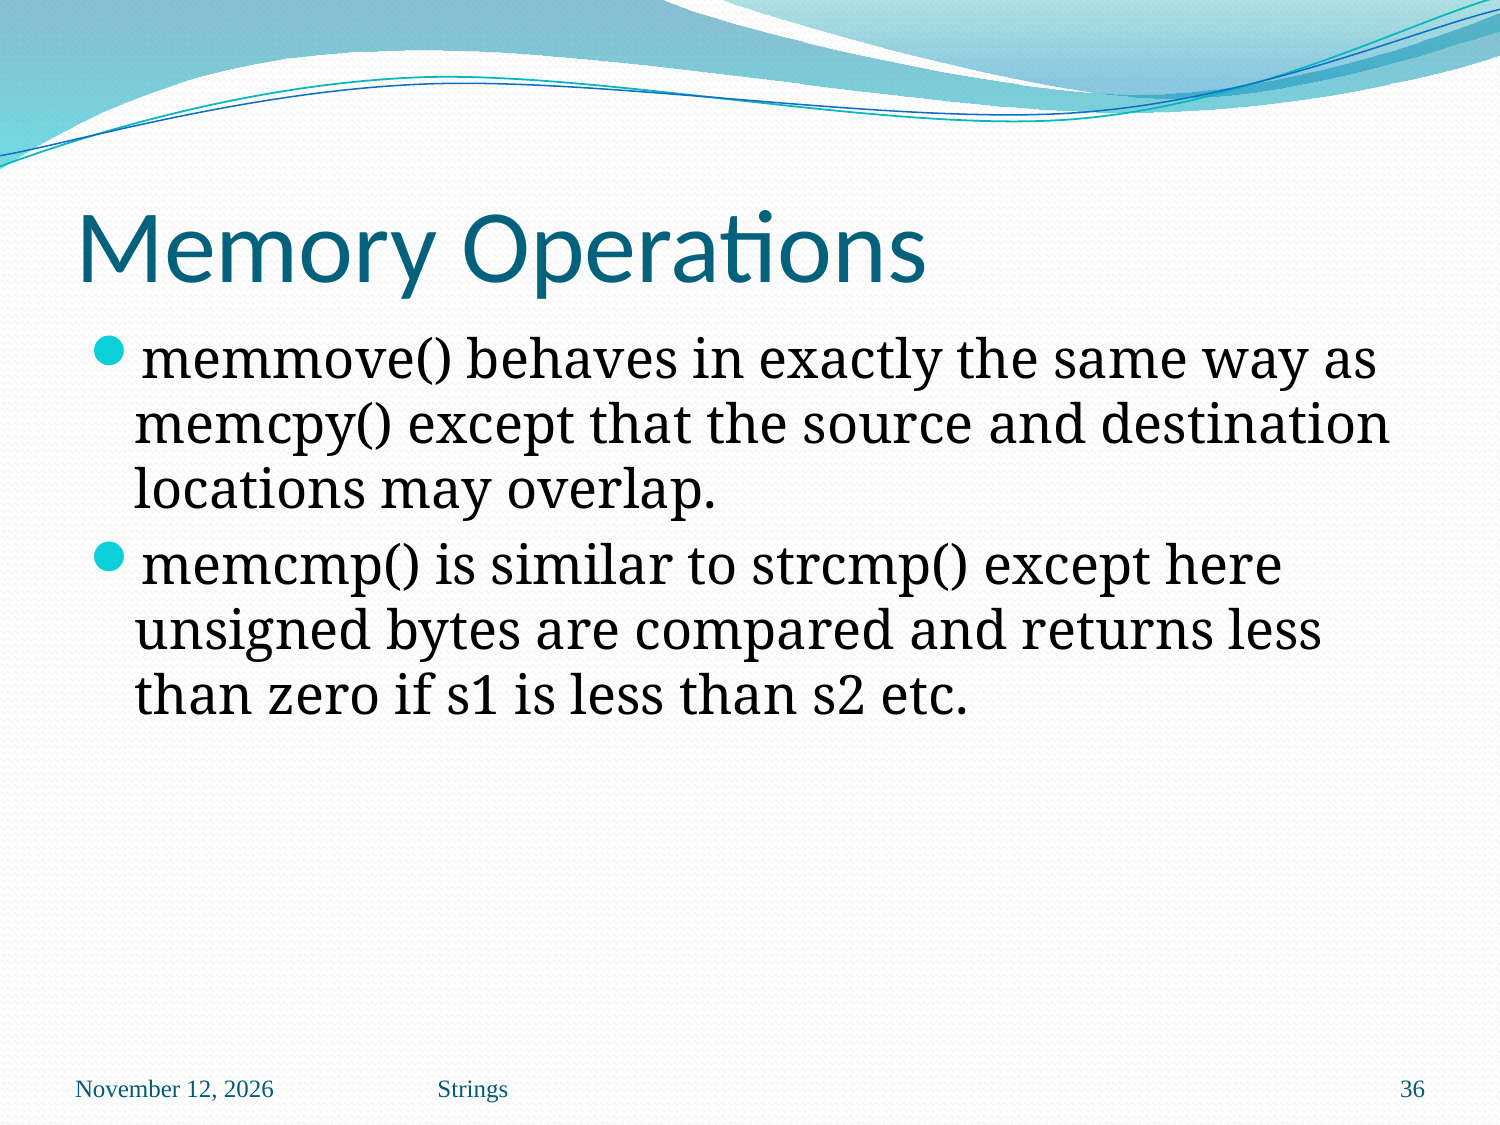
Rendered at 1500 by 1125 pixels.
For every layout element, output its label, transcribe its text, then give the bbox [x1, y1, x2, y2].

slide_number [75, 1042, 425, 1103]
footer Strings [437, 1042, 988, 1103]
title Memory Operations [75, 115, 1425, 303]
list memmove() behaves in exactly the same way as memcpy() except that the source and destination locations may overlap. memcmp() is similar to strcmp() except here unsigned bytes are compared and returns less than zero if s1 is less than s2 etc. [75, 317, 1425, 1038]
slide_number 36 [1299, 1042, 1425, 1103]
